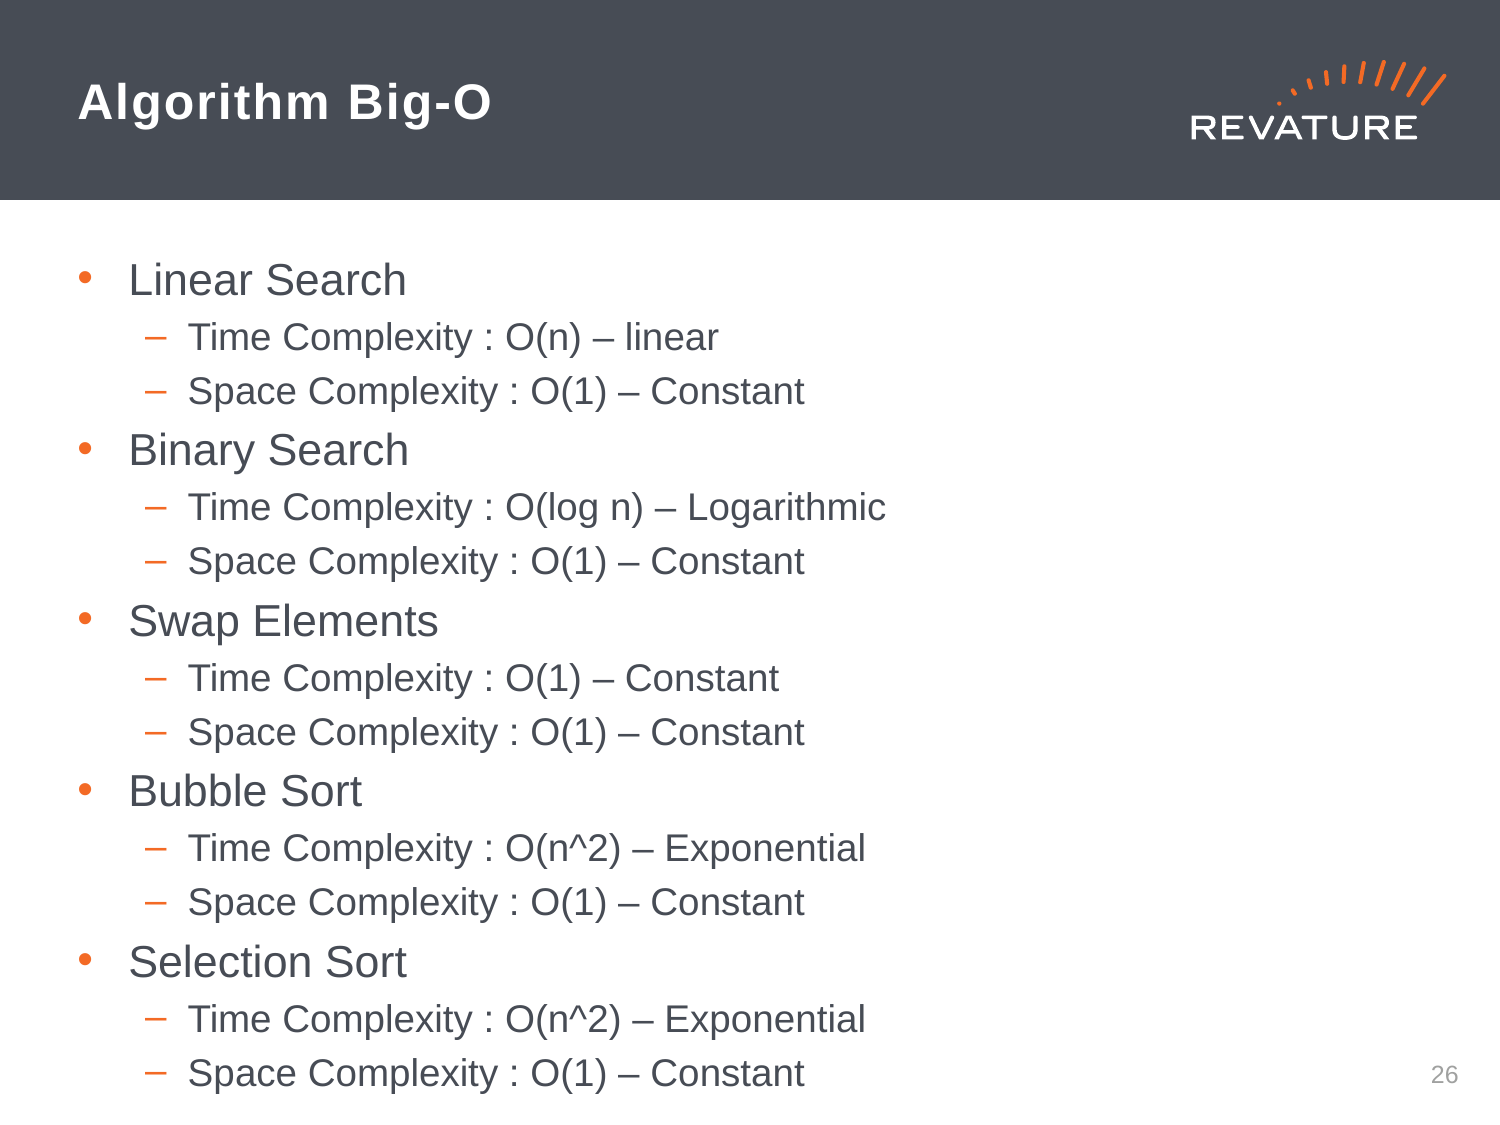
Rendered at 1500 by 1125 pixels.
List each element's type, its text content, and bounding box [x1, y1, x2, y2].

slide_number 25 [1332, 1043, 1474, 1104]
title Algorithm Big-O [62, 0, 1084, 200]
list Linear Search Time Complexity : O(n) – linear Space Complexity : O(1) – Constant Binary Search Time Complexity : O(log n) – Logarithmic Space Complexity : O(1) – Constant Swap Elements Time Complexity : O(1) – Constant Space Complexity : O(1) – Constant Bubble Sort Time Complexity : O(n^2) – Exponential Space Complexity : O(1) – Constant Selection Sort Time Complexity : O(n^2) – Exponential Space Complexity : O(1) – Constant [62, 243, 1438, 1104]
